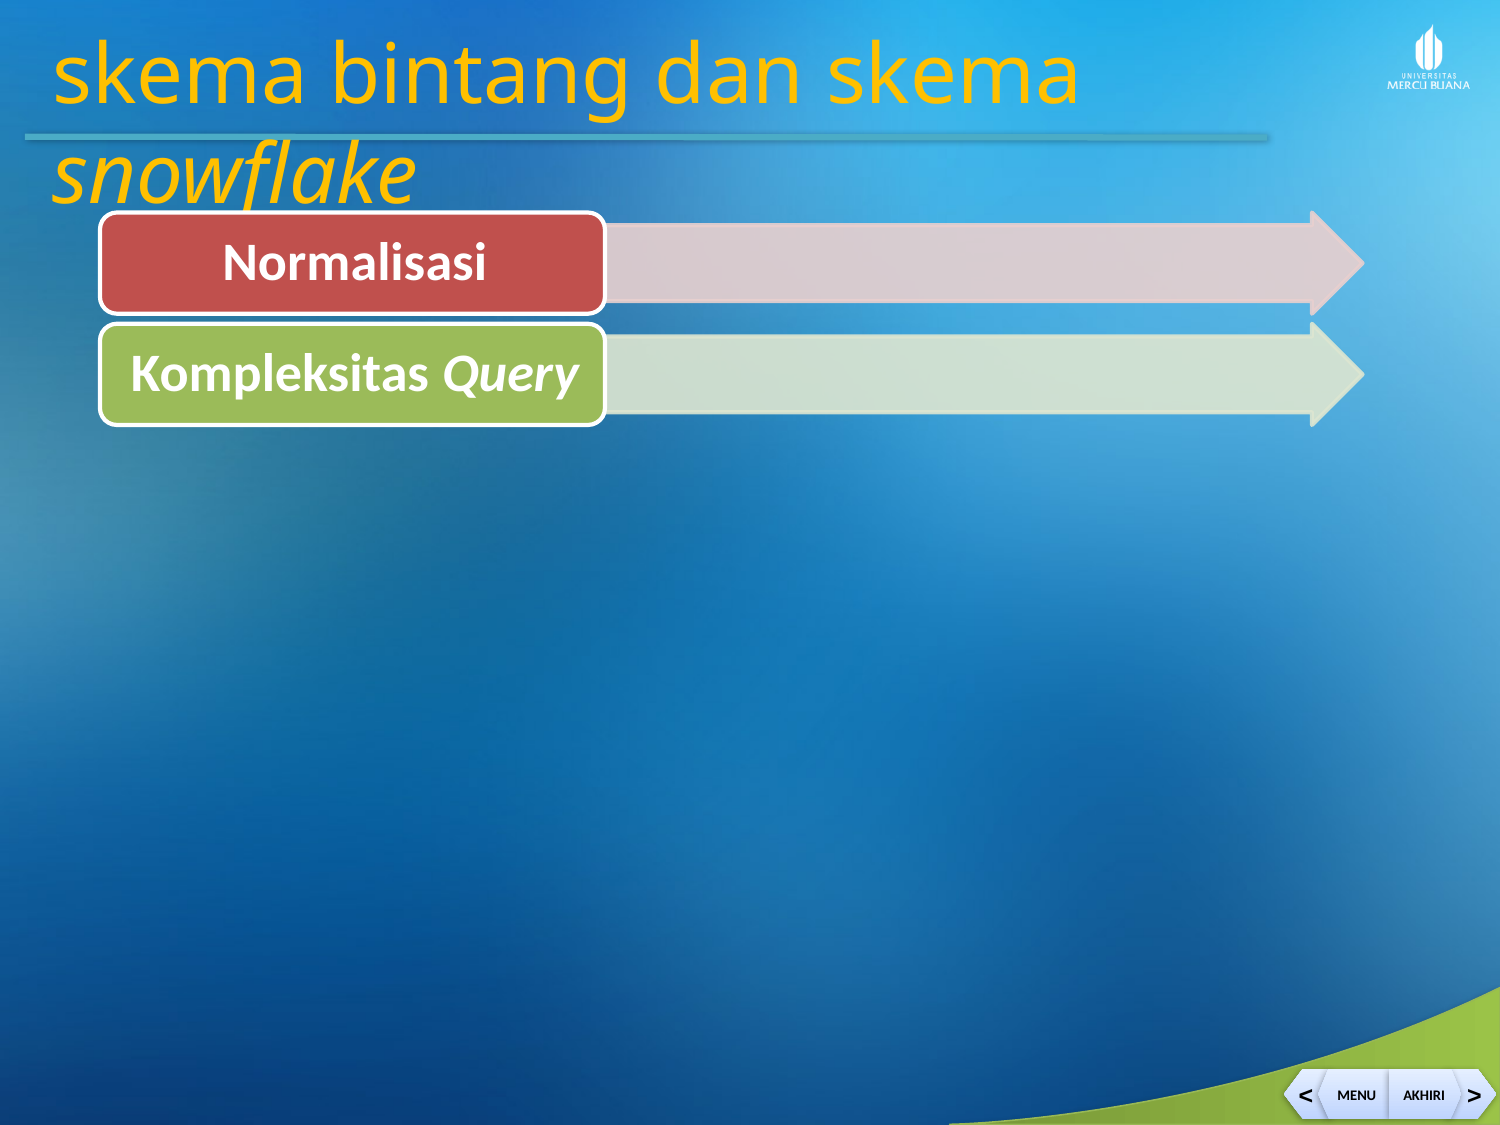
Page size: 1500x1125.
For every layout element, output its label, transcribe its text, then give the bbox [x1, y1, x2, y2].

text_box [99, 212, 1363, 426]
list skema bintang dan skema snowflake [37, 12, 1363, 126]
picture [0, 0, 1500, 1125]
